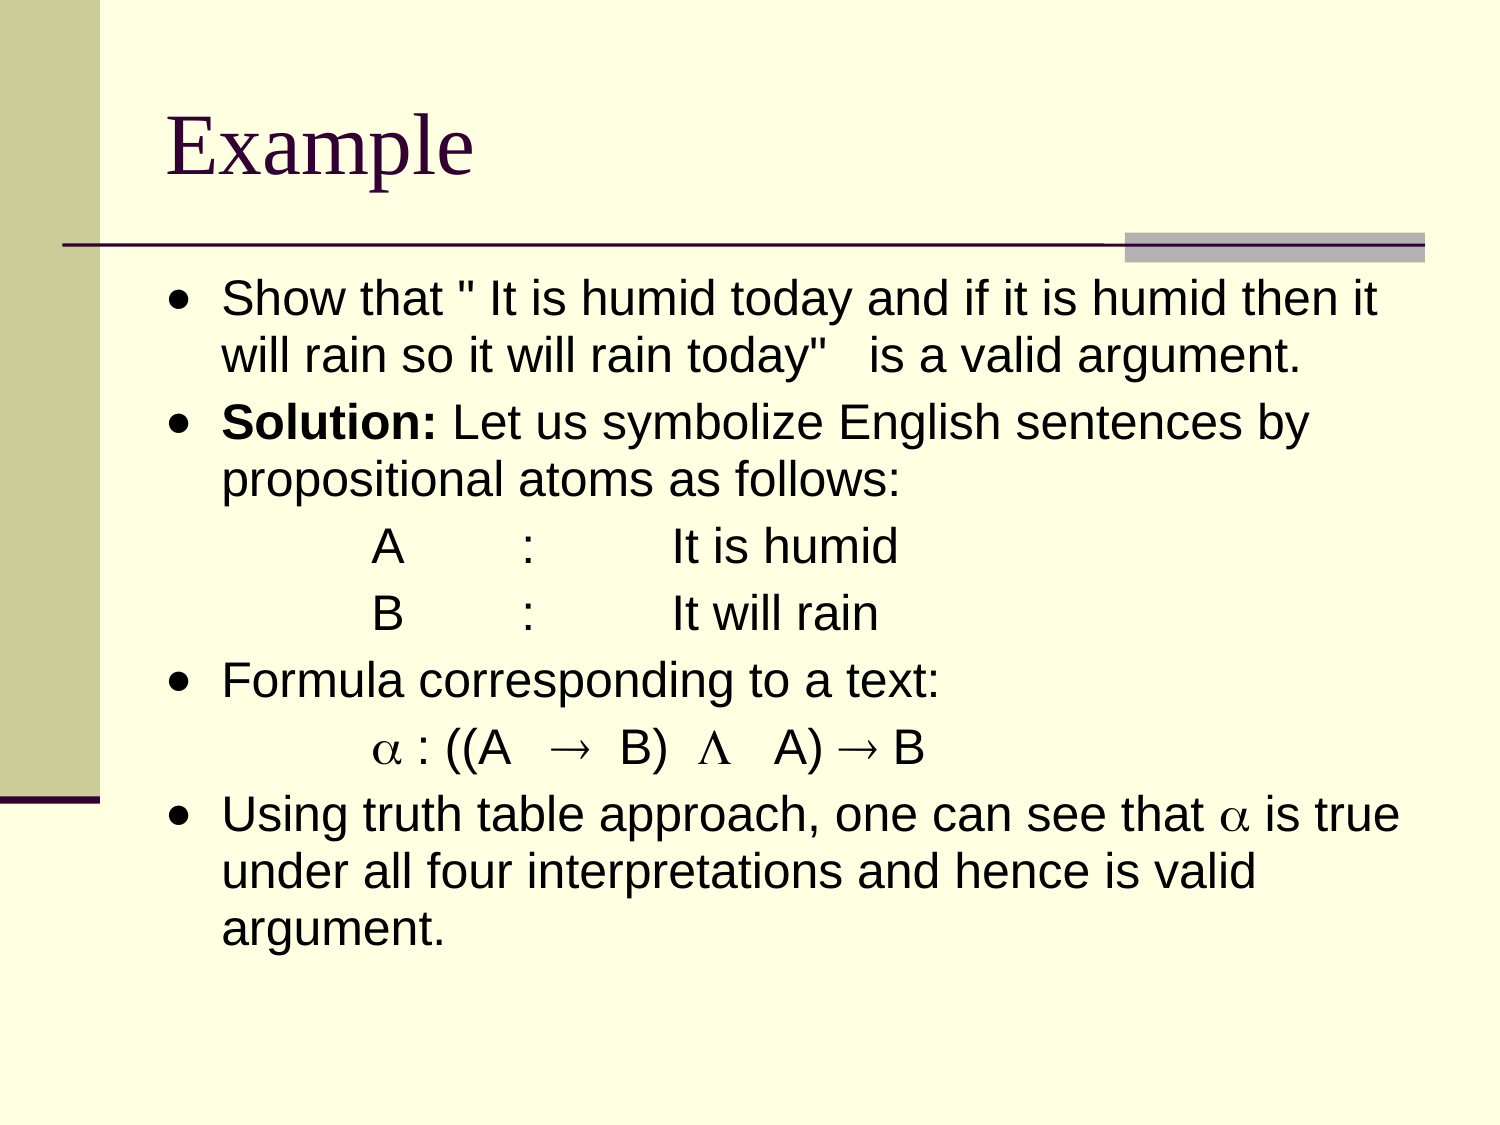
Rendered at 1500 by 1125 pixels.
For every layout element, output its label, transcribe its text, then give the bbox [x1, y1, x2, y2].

title Example [150, 45, 1425, 234]
list Show that " It is humid today and if it is humid then it will rain so it will rain today" is a valid argument. Solution: Let us symbolize English sentences by propositional atoms as follows: A : It is humid B : It will rain Formula corresponding to a text:  : ((A  B)  A)  B Using truth table approach, one can see that  is true under all four interpretations and hence is valid argument. [150, 262, 1425, 1006]
